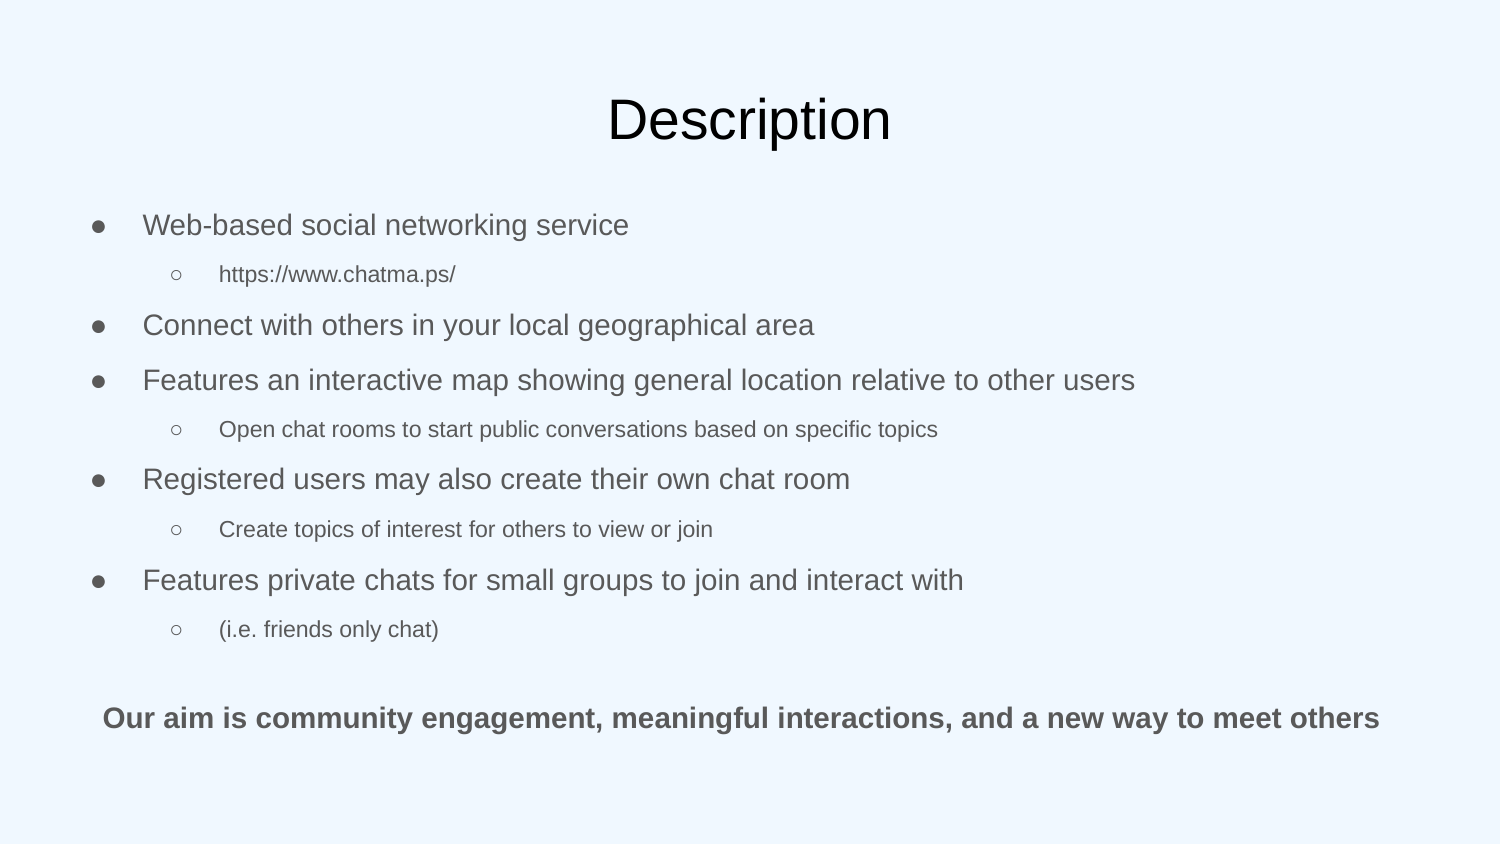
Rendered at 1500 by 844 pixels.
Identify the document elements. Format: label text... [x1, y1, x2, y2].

title Description [51, 72, 1449, 167]
list Web-based social networking service https://www.chatma.ps/ Connect with others in your local geographical area Features an interactive map showing general location relative to other users Open chat rooms to start public conversations based on specific topics Registered users may also create their own chat room Create topics of interest for others to view or join Features private chats for small groups to join and interact with (i.e. friends only chat) Our aim is community engagement, meaningful interactions, and a new way to meet others [51, 189, 1449, 750]
